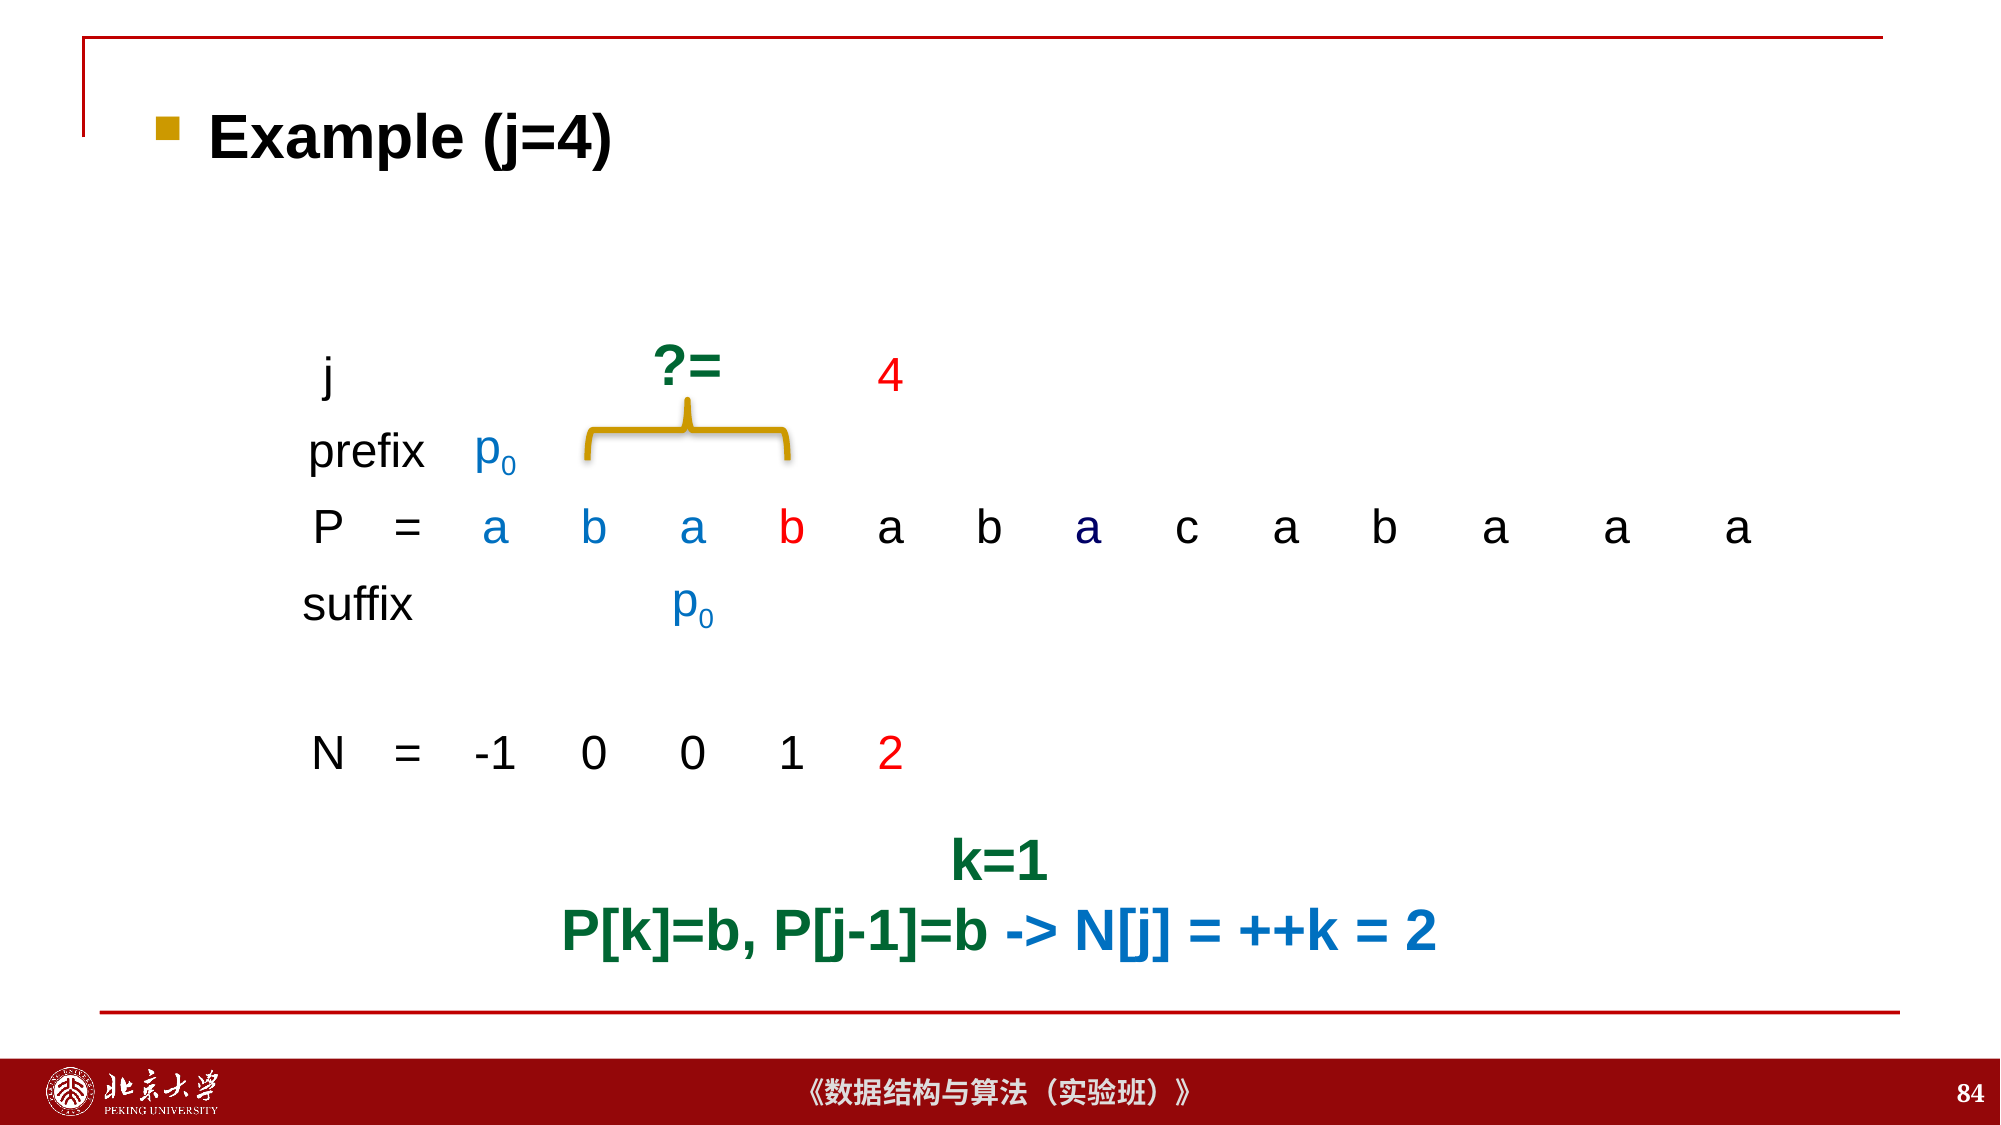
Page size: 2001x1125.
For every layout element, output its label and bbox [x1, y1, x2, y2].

text_box [431, 814, 1569, 970]
table_header [287, 338, 684, 411]
text_box [1549, 1065, 2000, 1125]
picture [46, 1067, 218, 1116]
table_header [691, 338, 1799, 411]
title [137, 59, 1863, 208]
text_box [584, 319, 791, 461]
table_cell [287, 411, 1799, 789]
